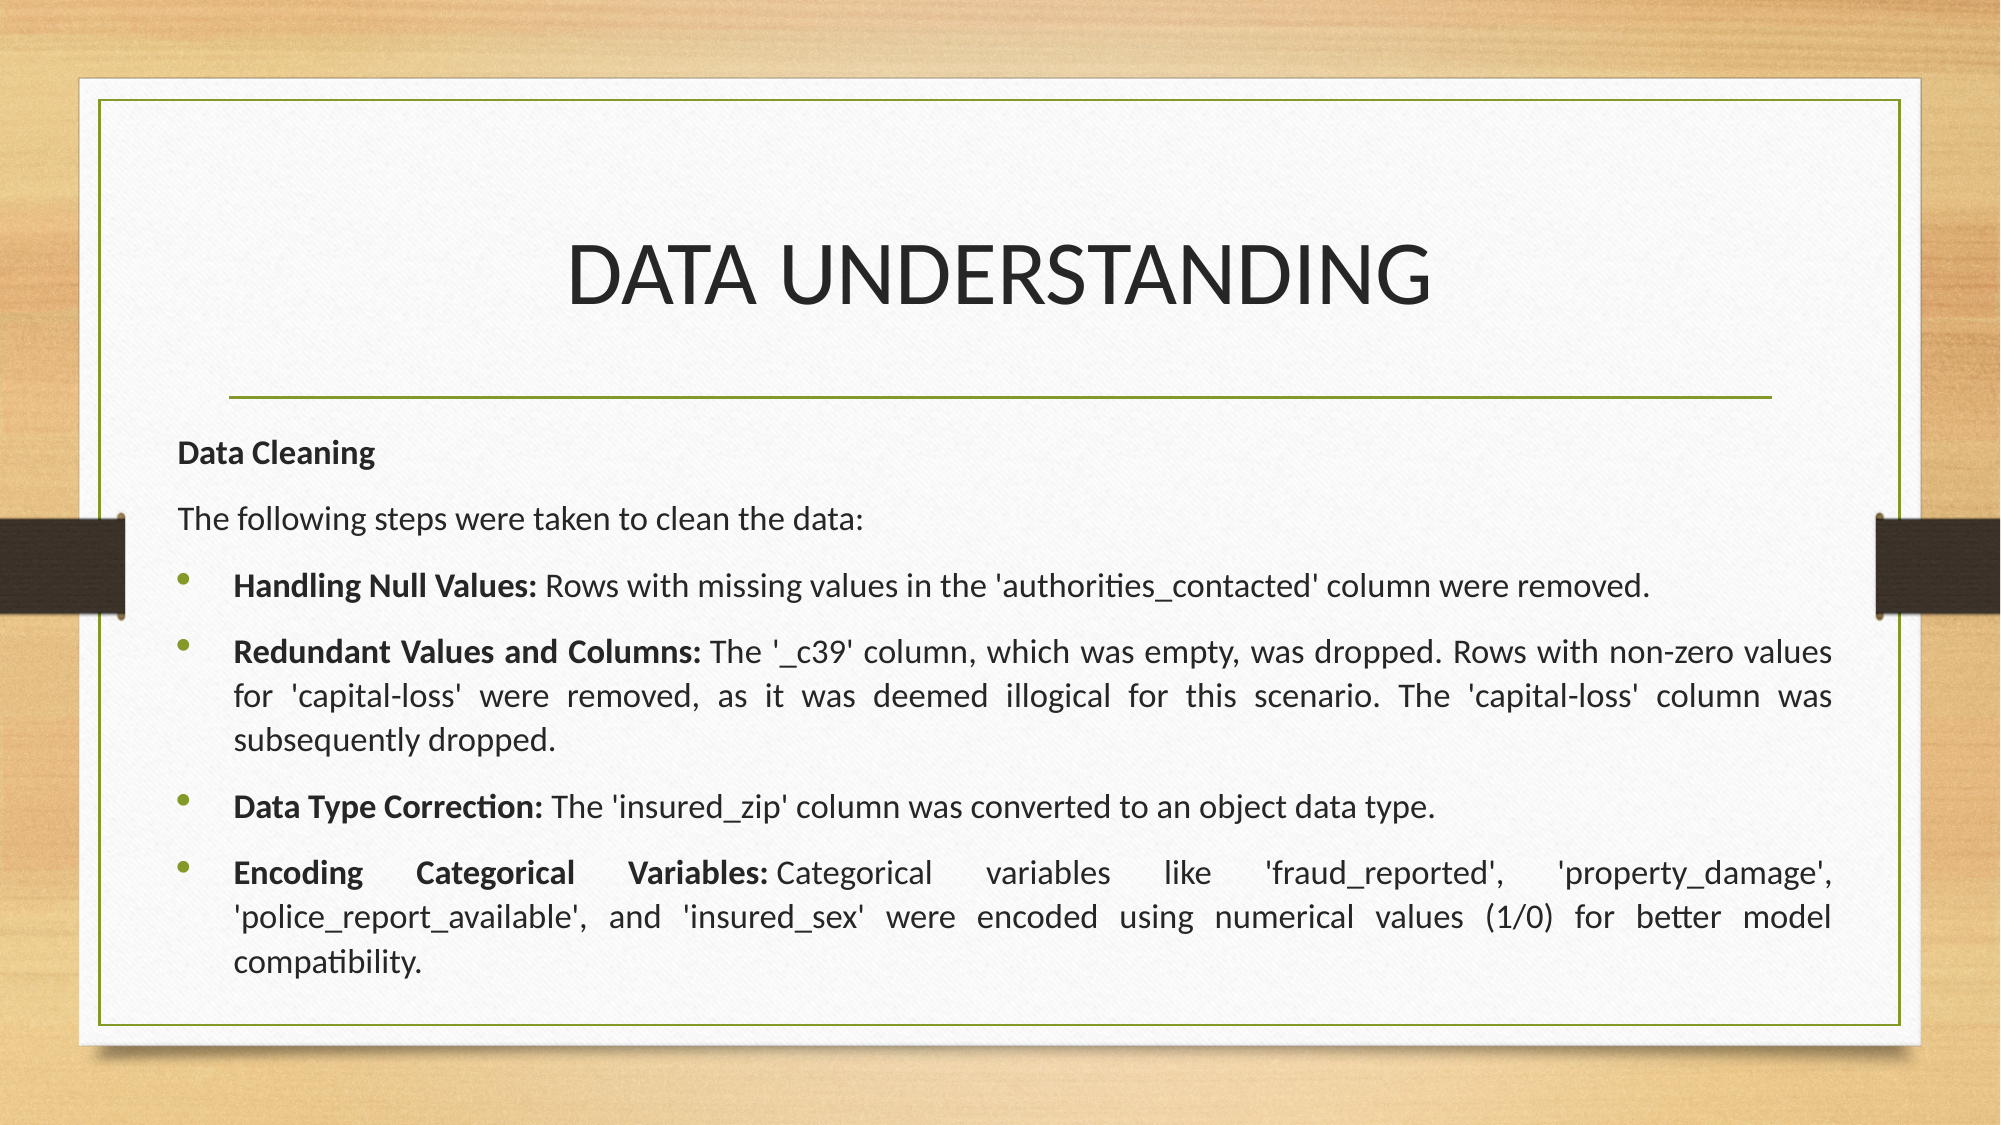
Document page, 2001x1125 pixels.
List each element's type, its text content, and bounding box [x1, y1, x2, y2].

picture [0, 0, 2001, 1125]
list Data Cleaning The following steps were taken to clean the data: Handling Null Values: Rows with missing values in the 'authorities_contacted' column were removed. Redundant Values and Columns: The '_c39' column, which was empty, was dropped. Rows with non-zero values for 'capital-loss' were removed, as it was deemed illogical for this scenario. The 'capital-loss' column was subsequently dropped. Data Type Correction: The 'insured_zip' column was converted to an object data type. Encoding Categorical Variables: Categorical variables like 'fraud_reported', 'property_damage', 'police_report_available', and 'insured_sex' were encoded using numerical values (1/0) for better model compatibility. [162, 419, 1848, 989]
title DATA UNDERSTANDING [212, 161, 1788, 375]
